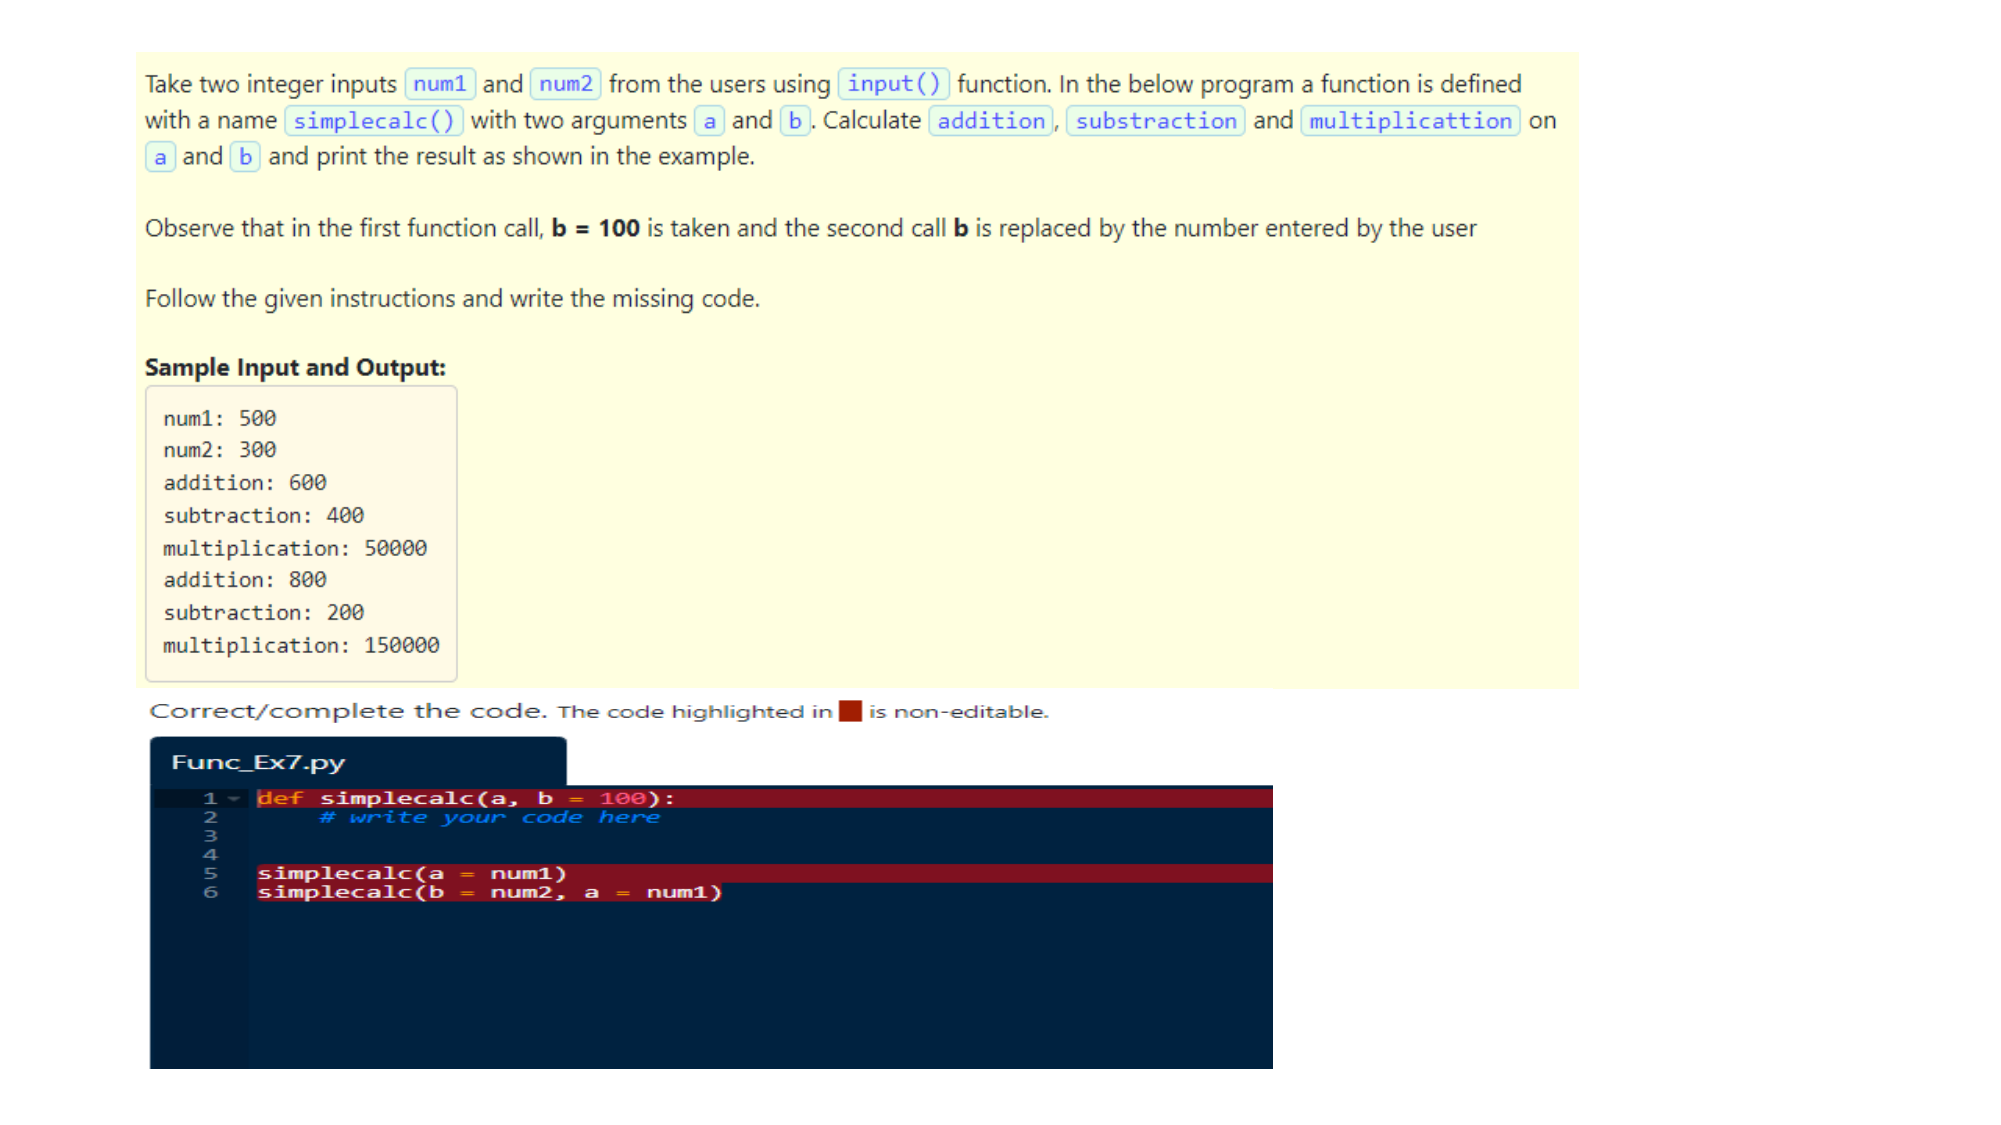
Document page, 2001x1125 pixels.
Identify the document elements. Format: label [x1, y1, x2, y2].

picture [136, 688, 1273, 1069]
list [136, 52, 1579, 689]
